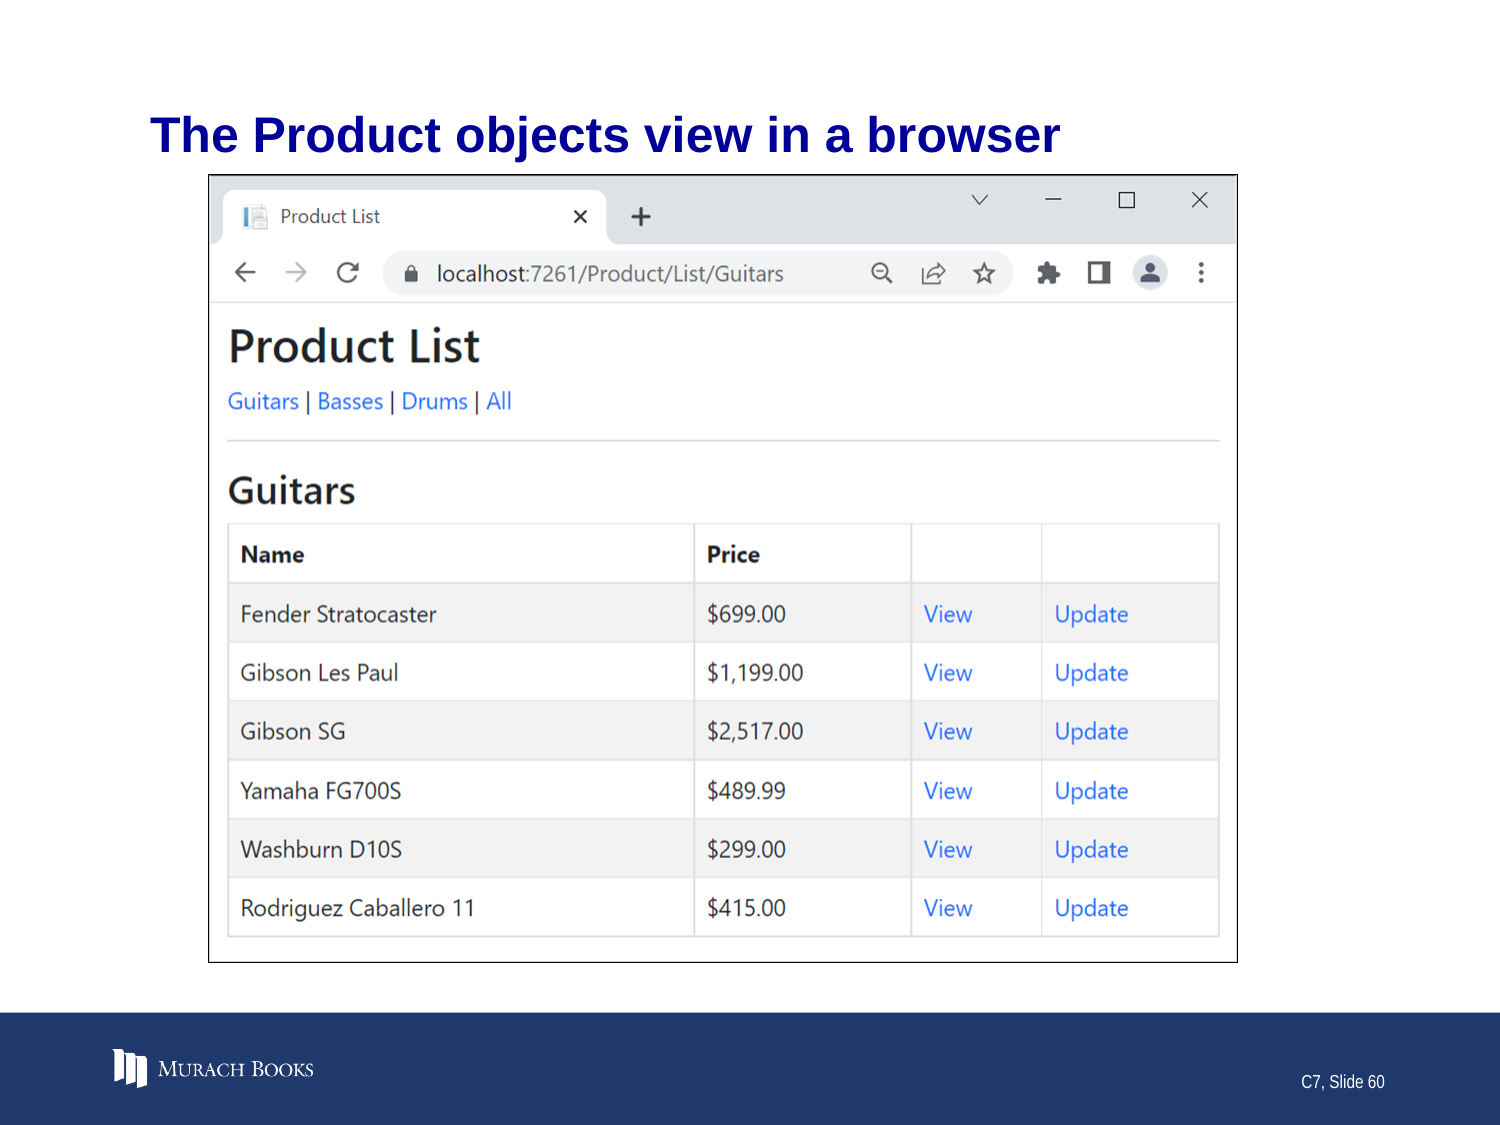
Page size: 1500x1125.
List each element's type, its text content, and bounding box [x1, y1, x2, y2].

title The Product objects view in a browser [150, 102, 1350, 164]
slide_number C7, Slide 60 [1087, 1025, 1400, 1100]
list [207, 174, 1238, 963]
footer [12, 1025, 463, 1100]
